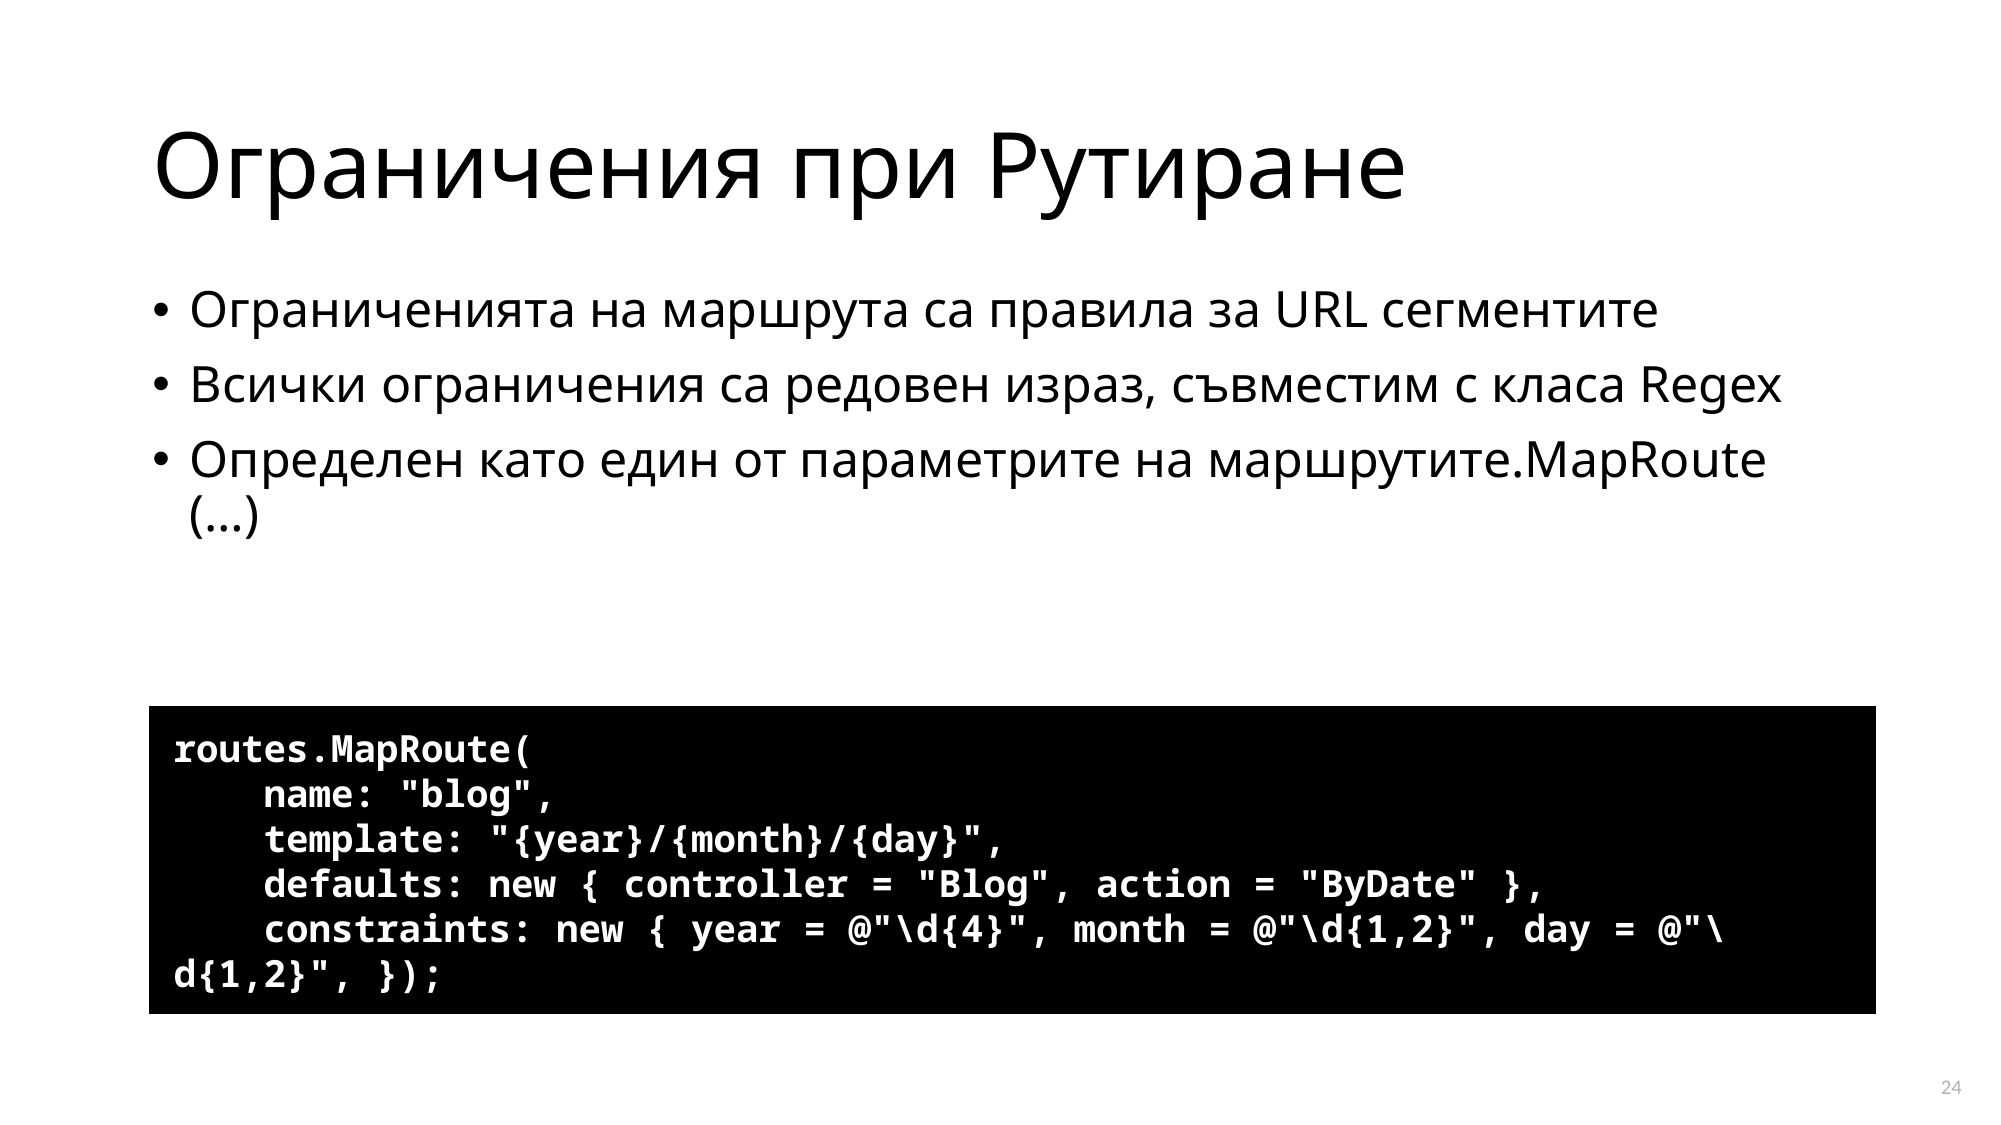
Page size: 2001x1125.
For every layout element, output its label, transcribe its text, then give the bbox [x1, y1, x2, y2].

text_box routes.MapRoute( name: "blog", template: "{year}/{month}/{day}", defaults: new { controller = "Blog", action = "ByDate" }, constraints: new { year = @"\d{4}", month = @"\d{1,2}", day = @"\d{1,2}", }); [149, 706, 1876, 1014]
title Ограничения при Рутиране [137, 59, 1863, 278]
slide_number 24 [1897, 1070, 1968, 1103]
list Ограниченията на маршрута са правила за URL сегментите Всички ограничения са редовен израз, съвместим с класа Regex Определен като един от параметрите на маршрутите.MapRoute (…) [137, 278, 1863, 992]
